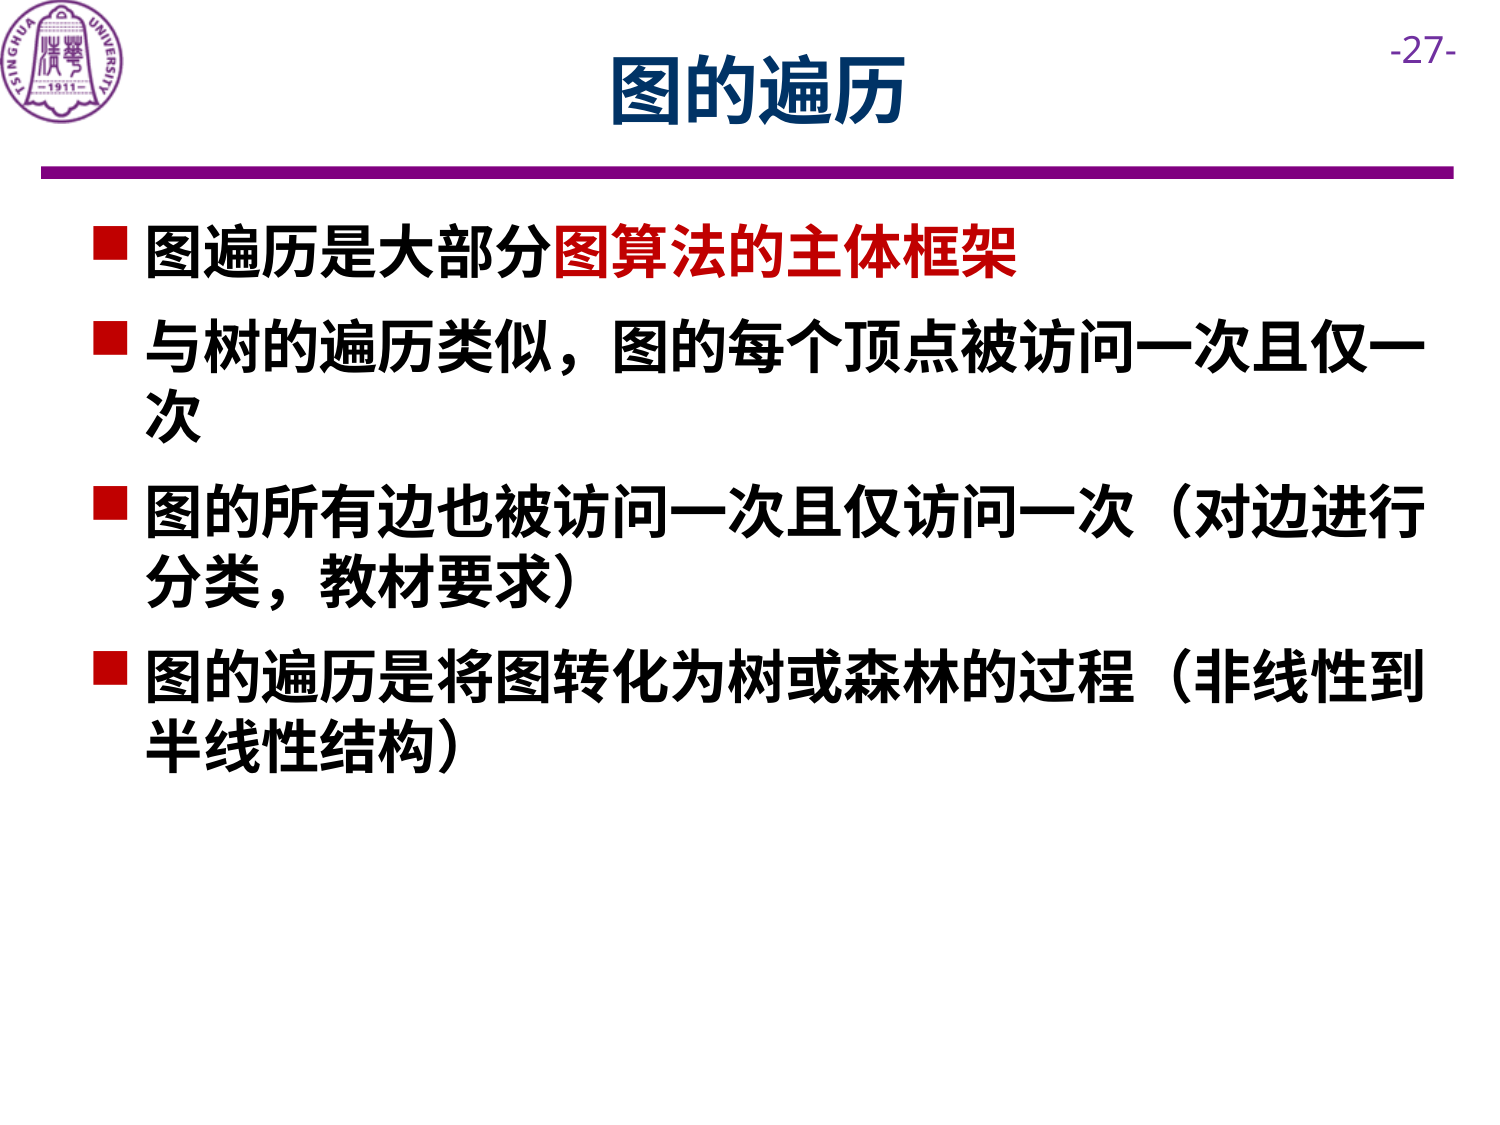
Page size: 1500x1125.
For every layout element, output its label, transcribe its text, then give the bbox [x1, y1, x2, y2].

title 图的遍历 [135, 13, 1383, 165]
picture [0, 0, 124, 124]
text_box 图遍历是大部分图算法的主体框架 与树的遍历类似，图的每个顶点被访问一次且仅一次 图的所有边也被访问一次且仅访问一次（对边进行分类，教材要求） 图的遍历是将图转化为树或森林的过程（非线性到半线性结构） [73, 208, 1445, 788]
